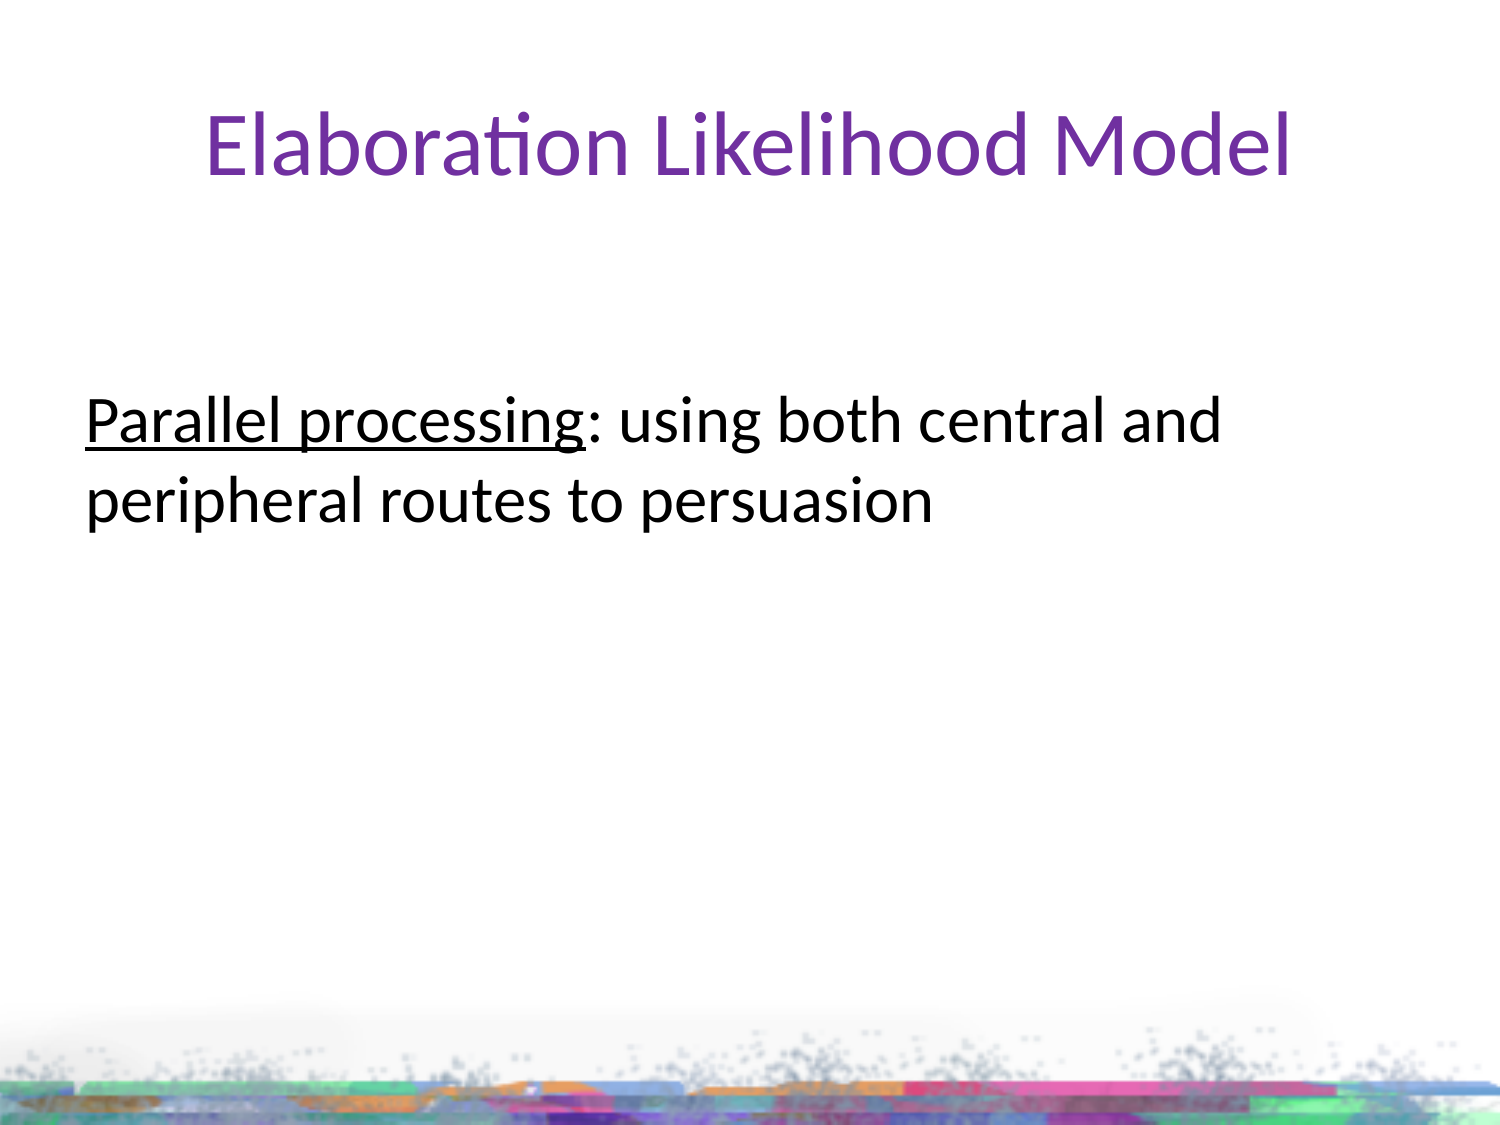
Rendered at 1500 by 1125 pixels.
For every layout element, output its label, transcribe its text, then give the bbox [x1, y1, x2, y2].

picture [0, 0, 1500, 1125]
list Parallel processing: using both central and peripheral routes to persuasion [70, 275, 1421, 1018]
title Elaboration Likelihood Model [75, 45, 1425, 233]
